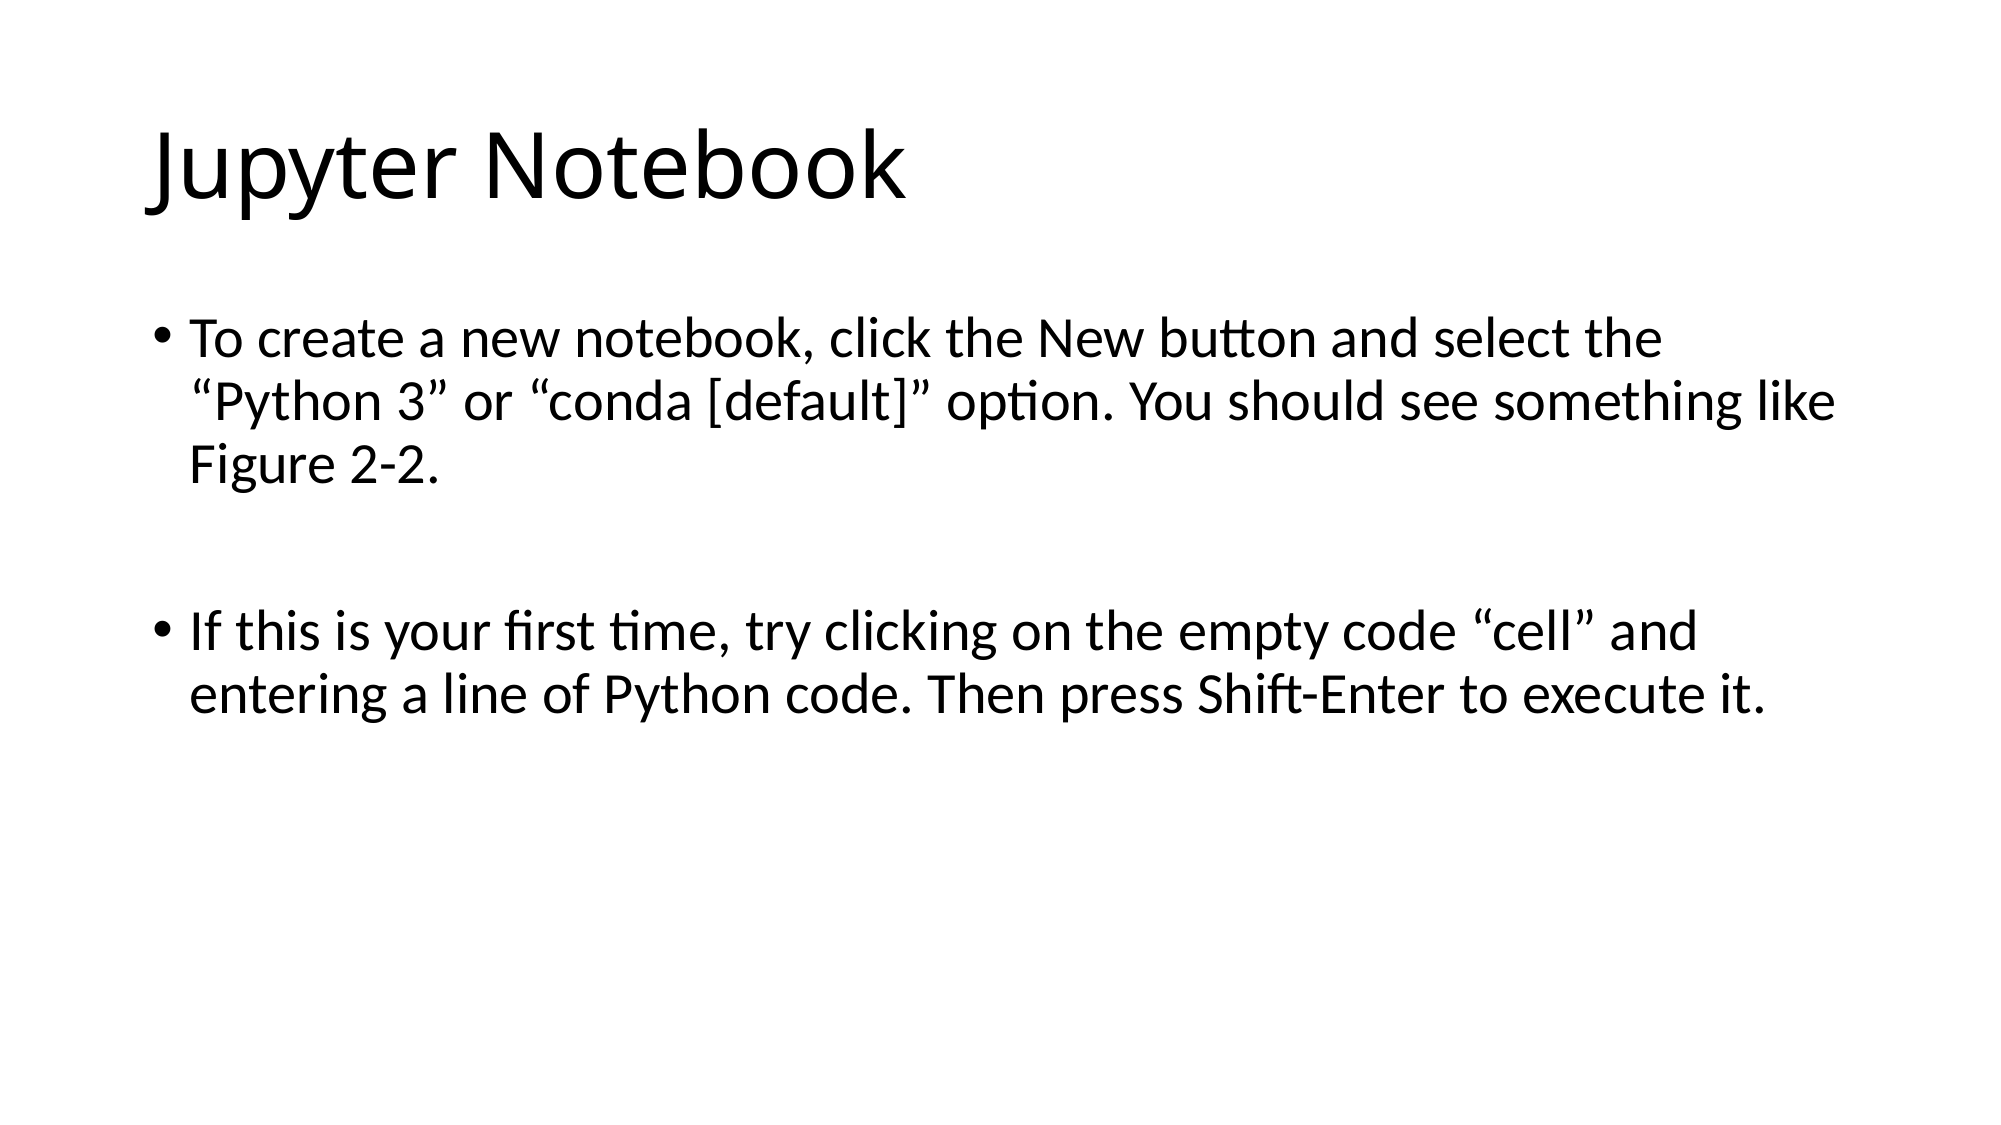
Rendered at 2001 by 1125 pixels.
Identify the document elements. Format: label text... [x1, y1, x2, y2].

title Jupyter Notebook [137, 59, 1863, 278]
list To create a new notebook, click the New button and select the “Python 3” or “conda [default]” option. You should see something like Figure 2-2. If this is your first time, try clicking on the empty code “cell” and entering a line of Python code. Then press Shift-Enter to execute it. [137, 299, 1863, 1014]
